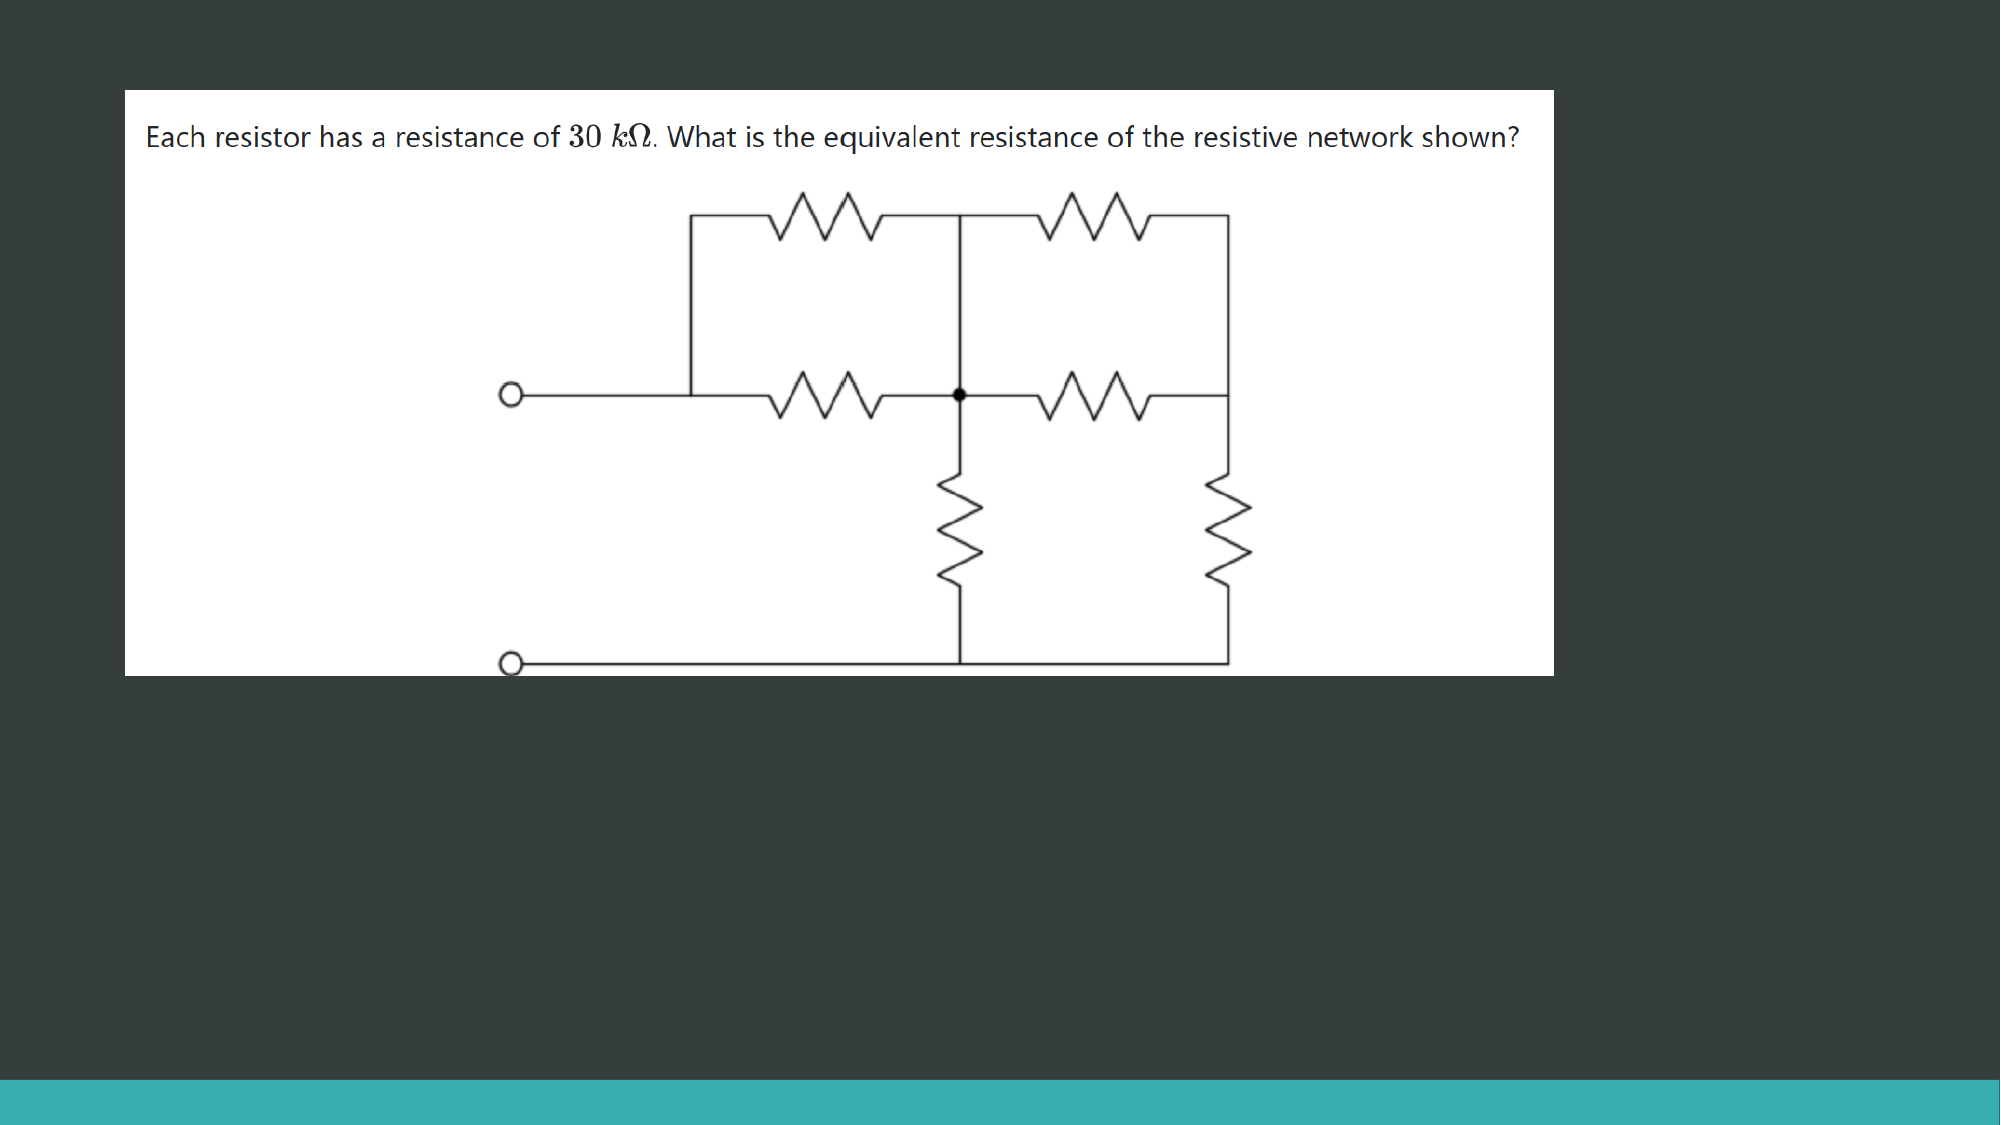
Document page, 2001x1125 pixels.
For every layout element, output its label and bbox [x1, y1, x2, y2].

list [125, 90, 1554, 676]
